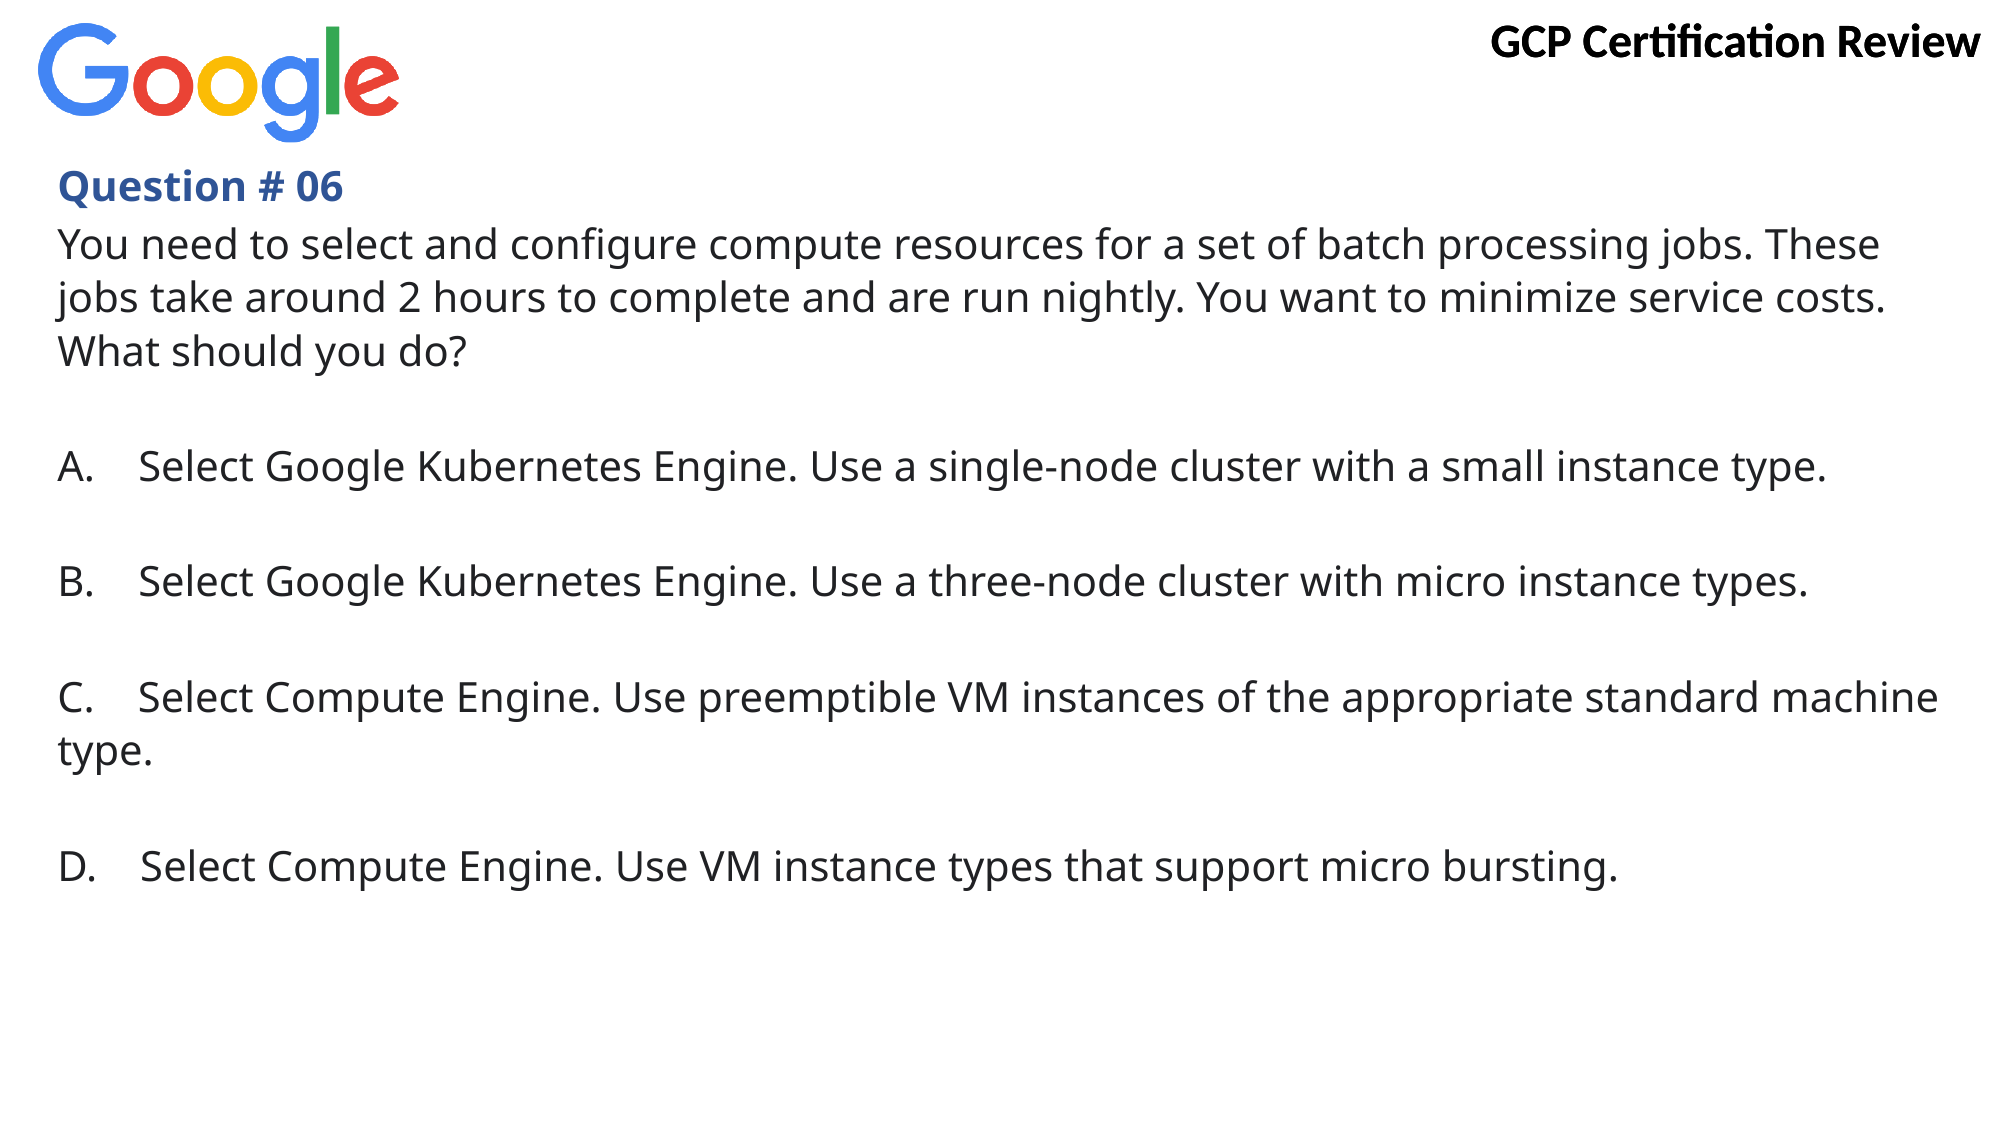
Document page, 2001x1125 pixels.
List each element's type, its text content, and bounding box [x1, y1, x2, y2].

picture [38, 23, 399, 143]
text_box Question # 06 You need to select and configure compute resources for a set of batch processing jobs. These jobs take around 2 hours to complete and are run nightly. You want to minimize service costs. What should you do? A. Select Google Kubernetes Engine. Use a single-node cluster with a small instance type. B. Select Google Kubernetes Engine. Use a three-node cluster with micro instance types. C. Select Compute Engine. Use preemptible VM instances of the appropriate standard machine type. D. Select Compute Engine. Use VM instance types that support micro bursting. [42, 148, 1961, 897]
